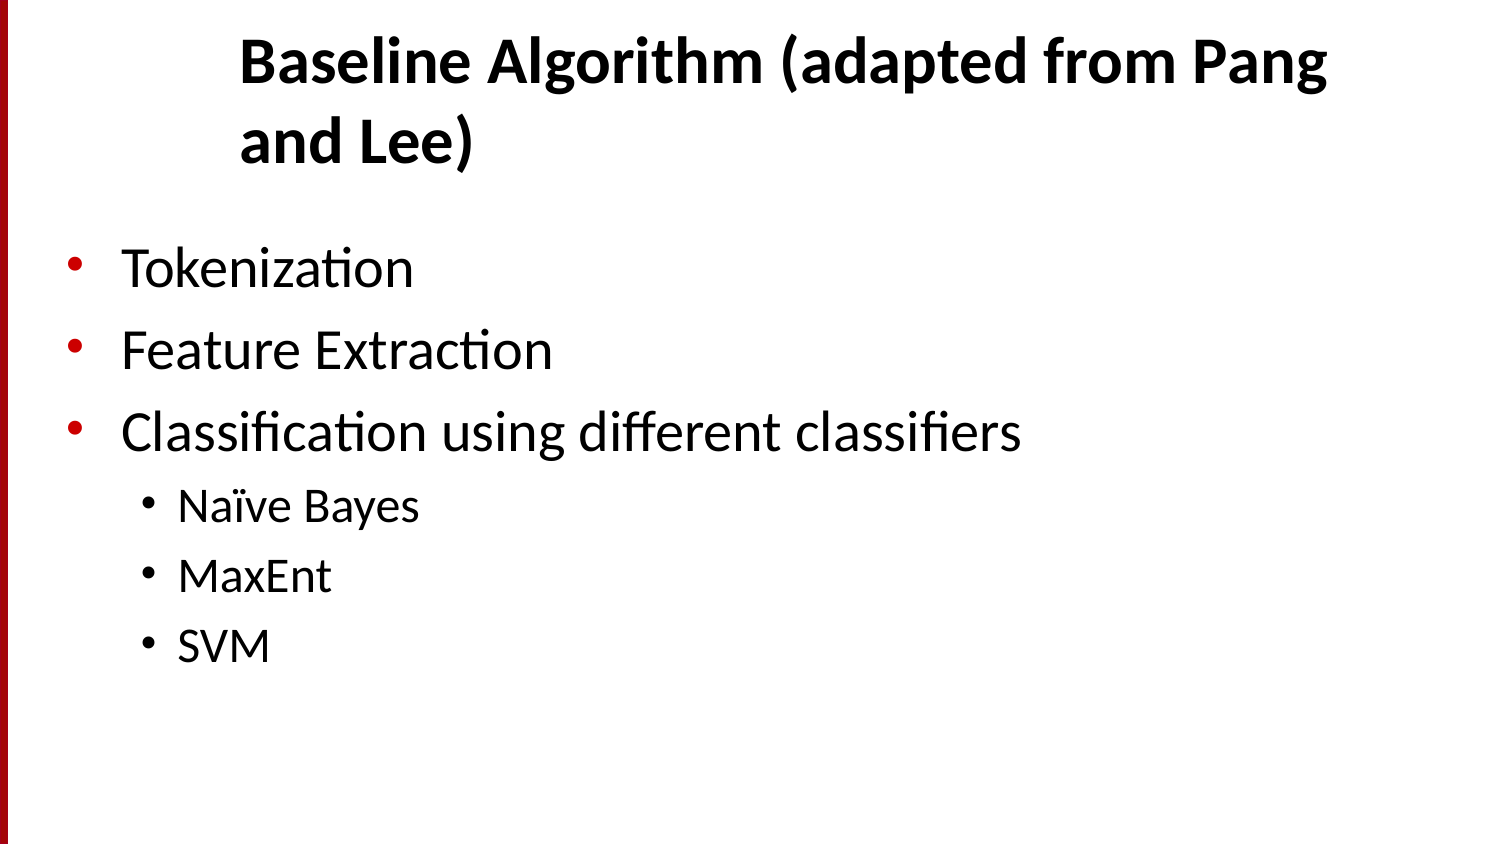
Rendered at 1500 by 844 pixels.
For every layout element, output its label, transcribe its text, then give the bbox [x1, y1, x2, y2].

text_box Tokenization Feature Extraction Classification using different classifiers Naïve Bayes MaxEnt SVM [49, 221, 1450, 769]
text_box Baseline Algorithm (adapted from Pang and Lee) [224, 62, 1450, 185]
